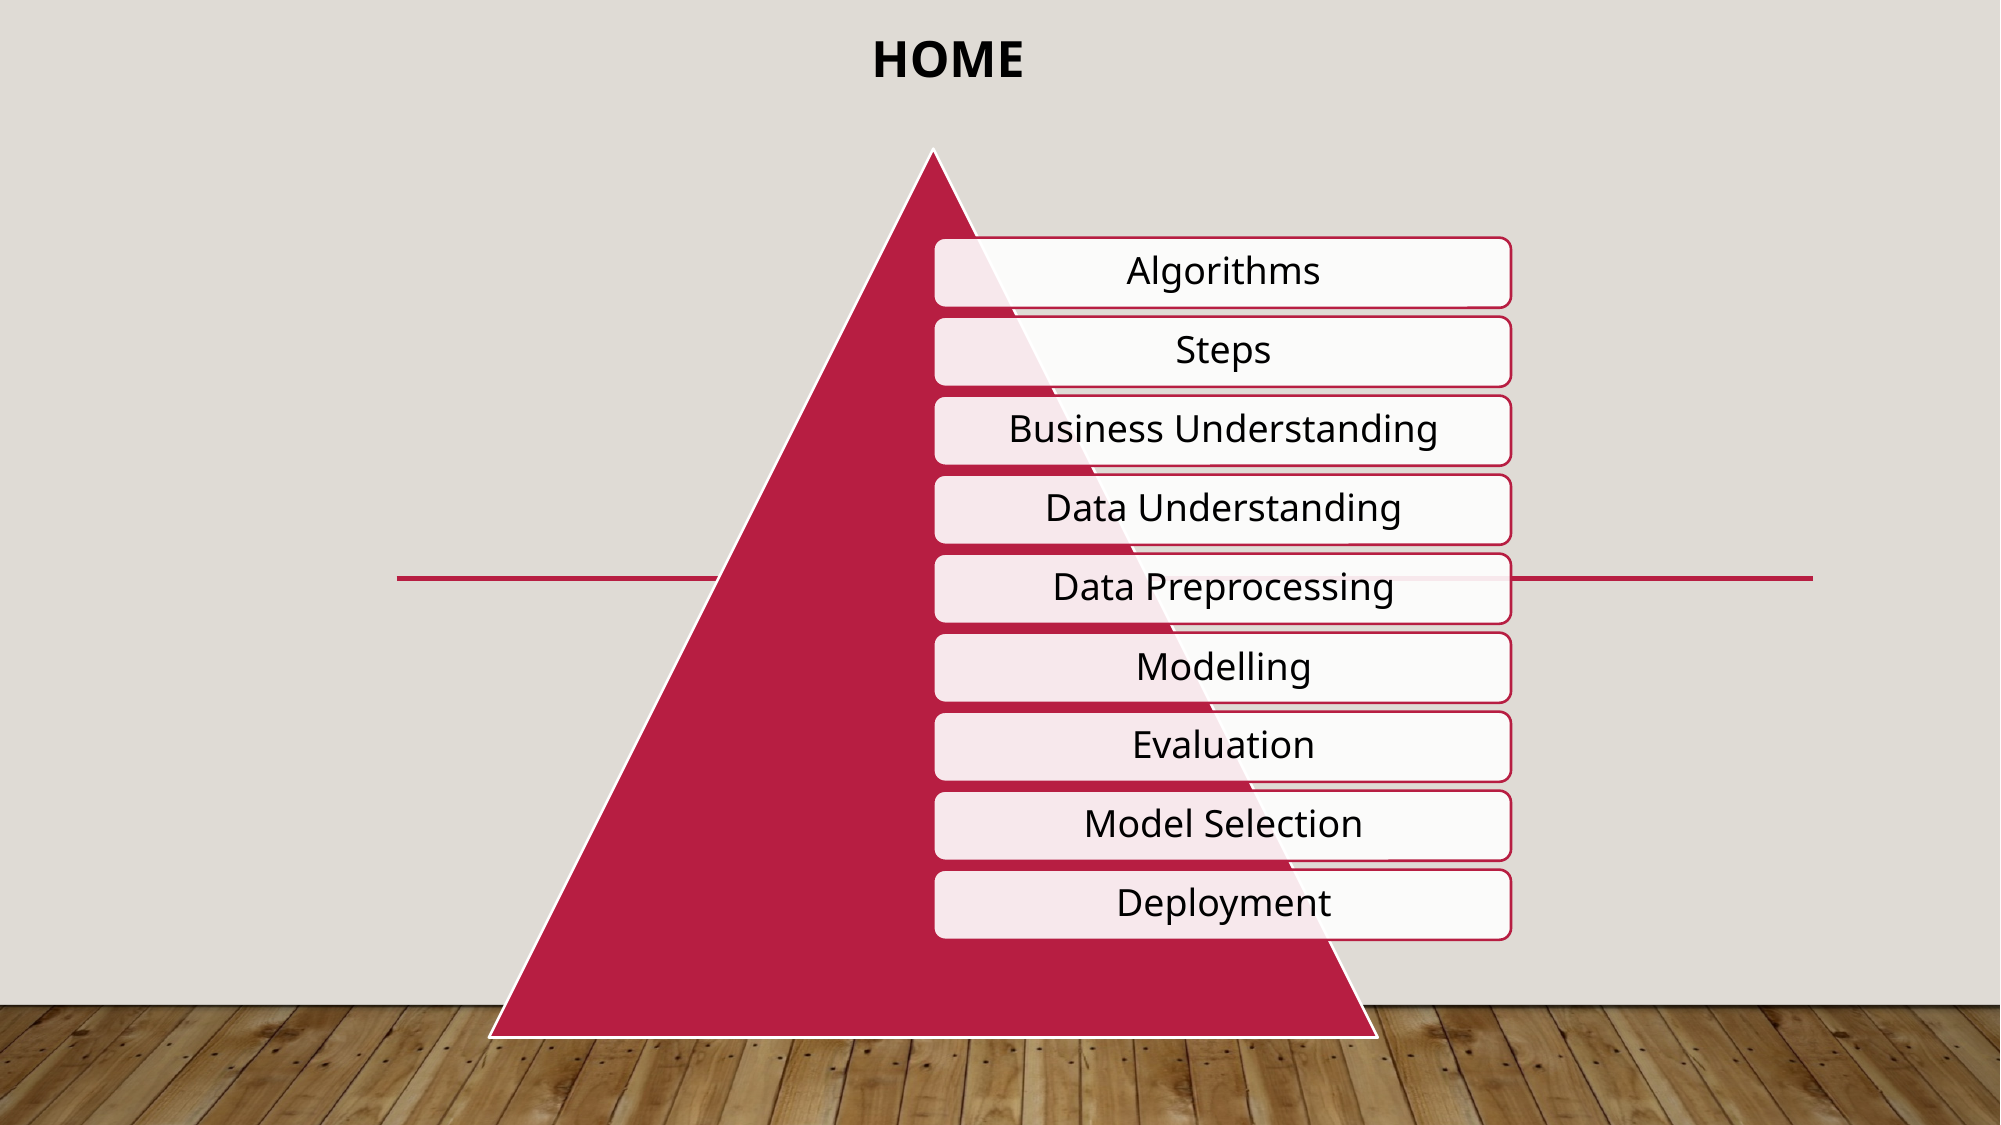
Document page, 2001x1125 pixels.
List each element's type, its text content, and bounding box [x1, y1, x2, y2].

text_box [218, 148, 1782, 1038]
picture [0, 1005, 2000, 1125]
title Home [856, 20, 1047, 89]
